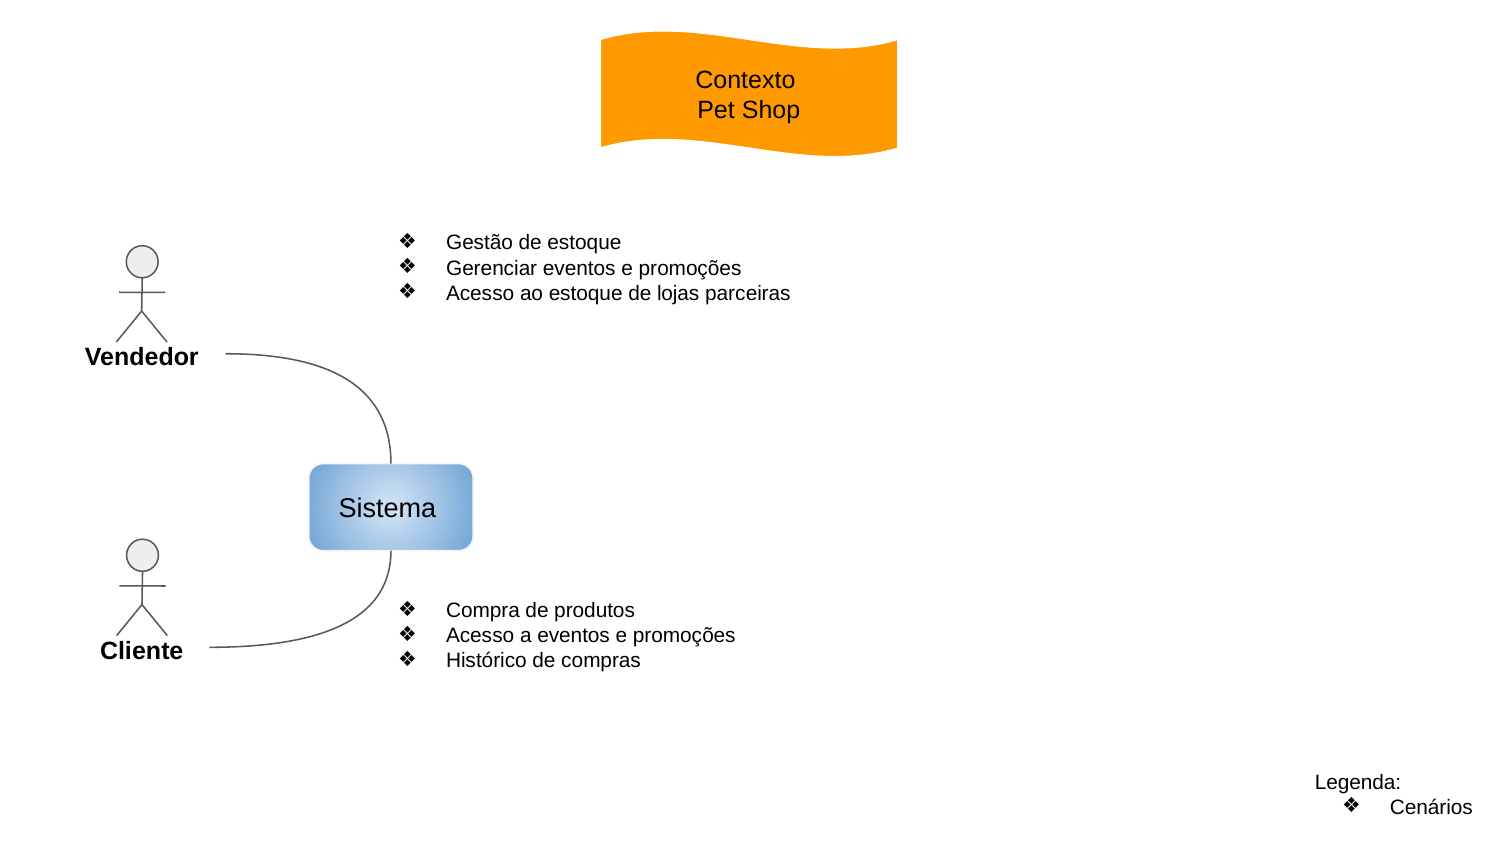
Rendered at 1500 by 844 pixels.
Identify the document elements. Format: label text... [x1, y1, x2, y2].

text_box Legenda: Cenários [1299, 753, 1491, 832]
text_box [209, 550, 392, 648]
text_box Gestão de estoque Gerenciar eventos e promoções Acesso ao estoque de lojas parceiras [356, 214, 854, 367]
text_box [225, 353, 392, 464]
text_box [74, 538, 210, 676]
text_box Compra de produtos Acesso a eventos e promoções Histórico de compras [356, 581, 854, 719]
text_box Contexto Pet Shop [600, 30, 898, 157]
text_box Sistema [308, 463, 474, 551]
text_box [57, 245, 226, 383]
